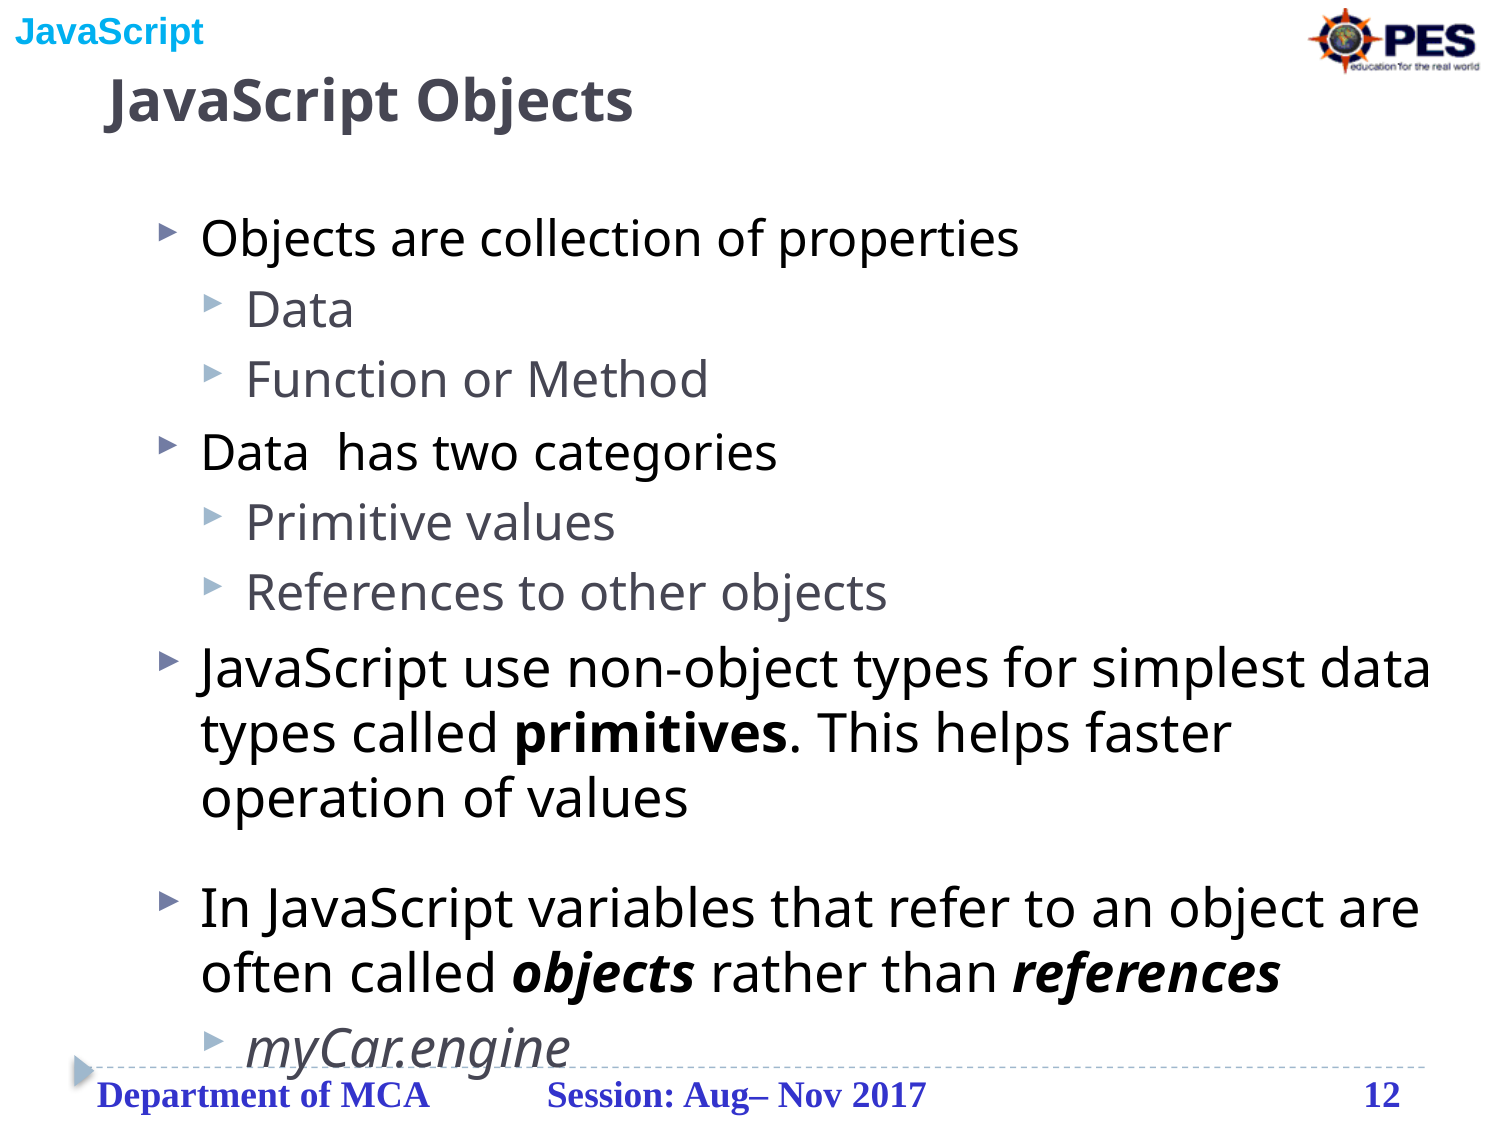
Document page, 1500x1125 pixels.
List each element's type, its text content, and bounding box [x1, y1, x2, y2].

title JavaScript Objects [93, 24, 1465, 141]
list Objects are collection of properties Data Function or Method Data has two categories Primitive values References to other objects JavaScript use non-object types for simplest data types called primitives. This helps faster operation of values In JavaScript variables that refer to an object are often called objects rather than references myCar.engine [140, 199, 1460, 992]
picture [1307, 8, 1492, 82]
